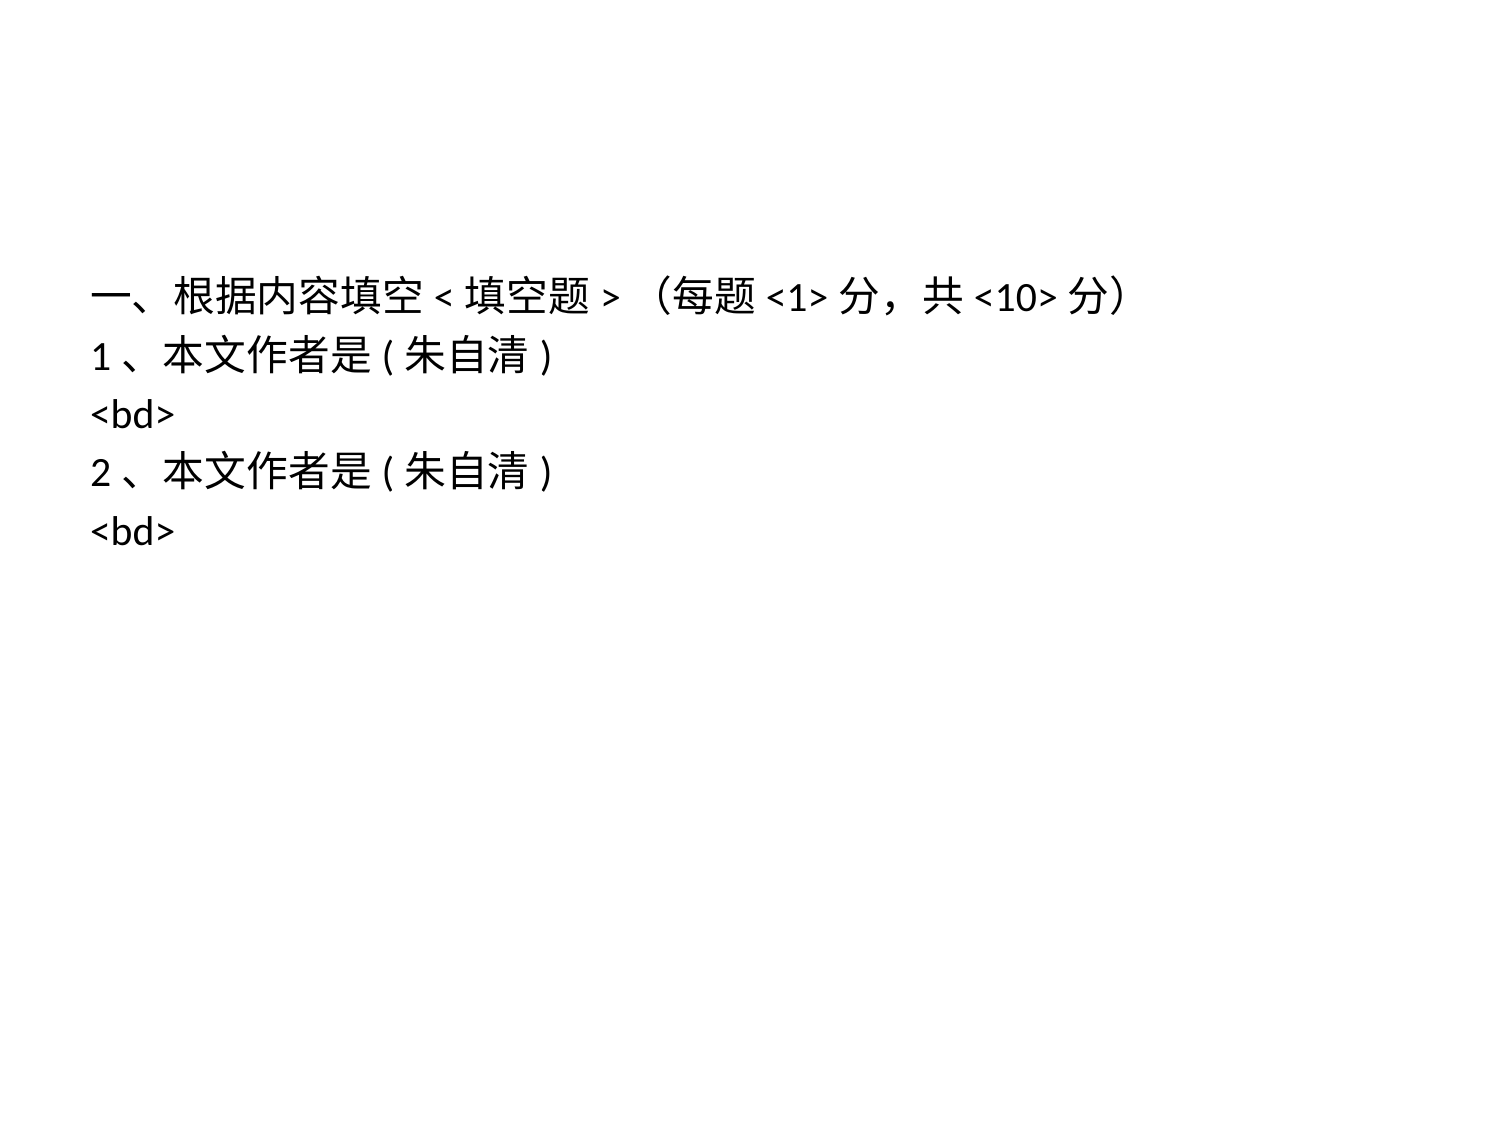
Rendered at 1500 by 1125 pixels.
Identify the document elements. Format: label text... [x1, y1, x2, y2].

list 一、根据内容填空<填空题>（每题<1>分，共<10>分） 1、本文作者是(朱自清) <bd> 2、本文作者是(朱自清) <bd> [75, 262, 1425, 1005]
